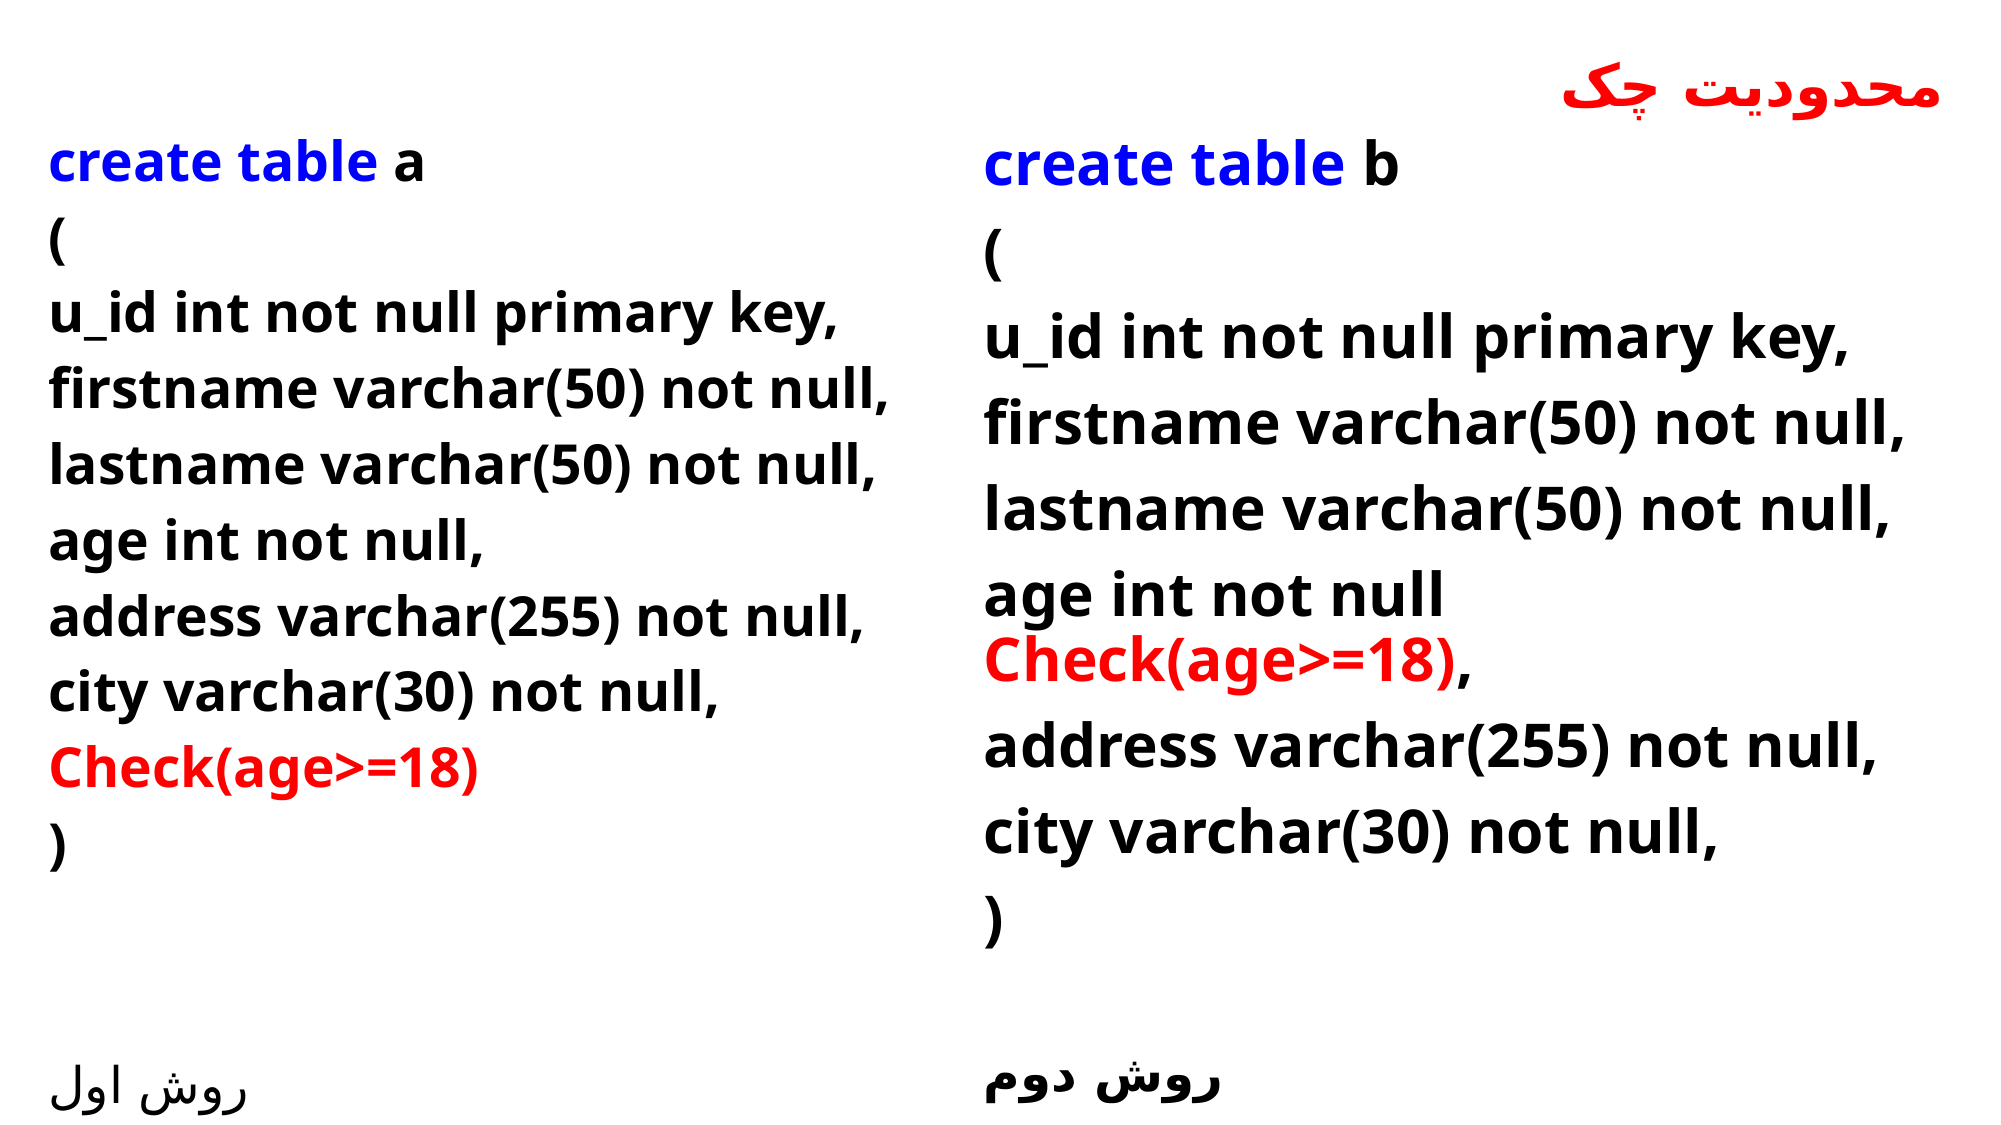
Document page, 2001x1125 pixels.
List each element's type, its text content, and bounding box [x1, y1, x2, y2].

text_box محدودیت چک [1540, 40, 1959, 126]
text_box create table b ( u_id int not null primary key, firstname varchar(50) not null, lastname varchar(50) not null, age int not null Check(age>=18), address varchar(255) not null, city varchar(30) not null, ) روش دوم [969, 126, 1959, 1125]
subtitle create table a ( u_id int not null primary key, firstname varchar(50) not null, lastname varchar(50) not null, age int not null, address varchar(255) not null, city varchar(30) not null, Check(age>=18) ) روش اول [33, 126, 969, 1125]
